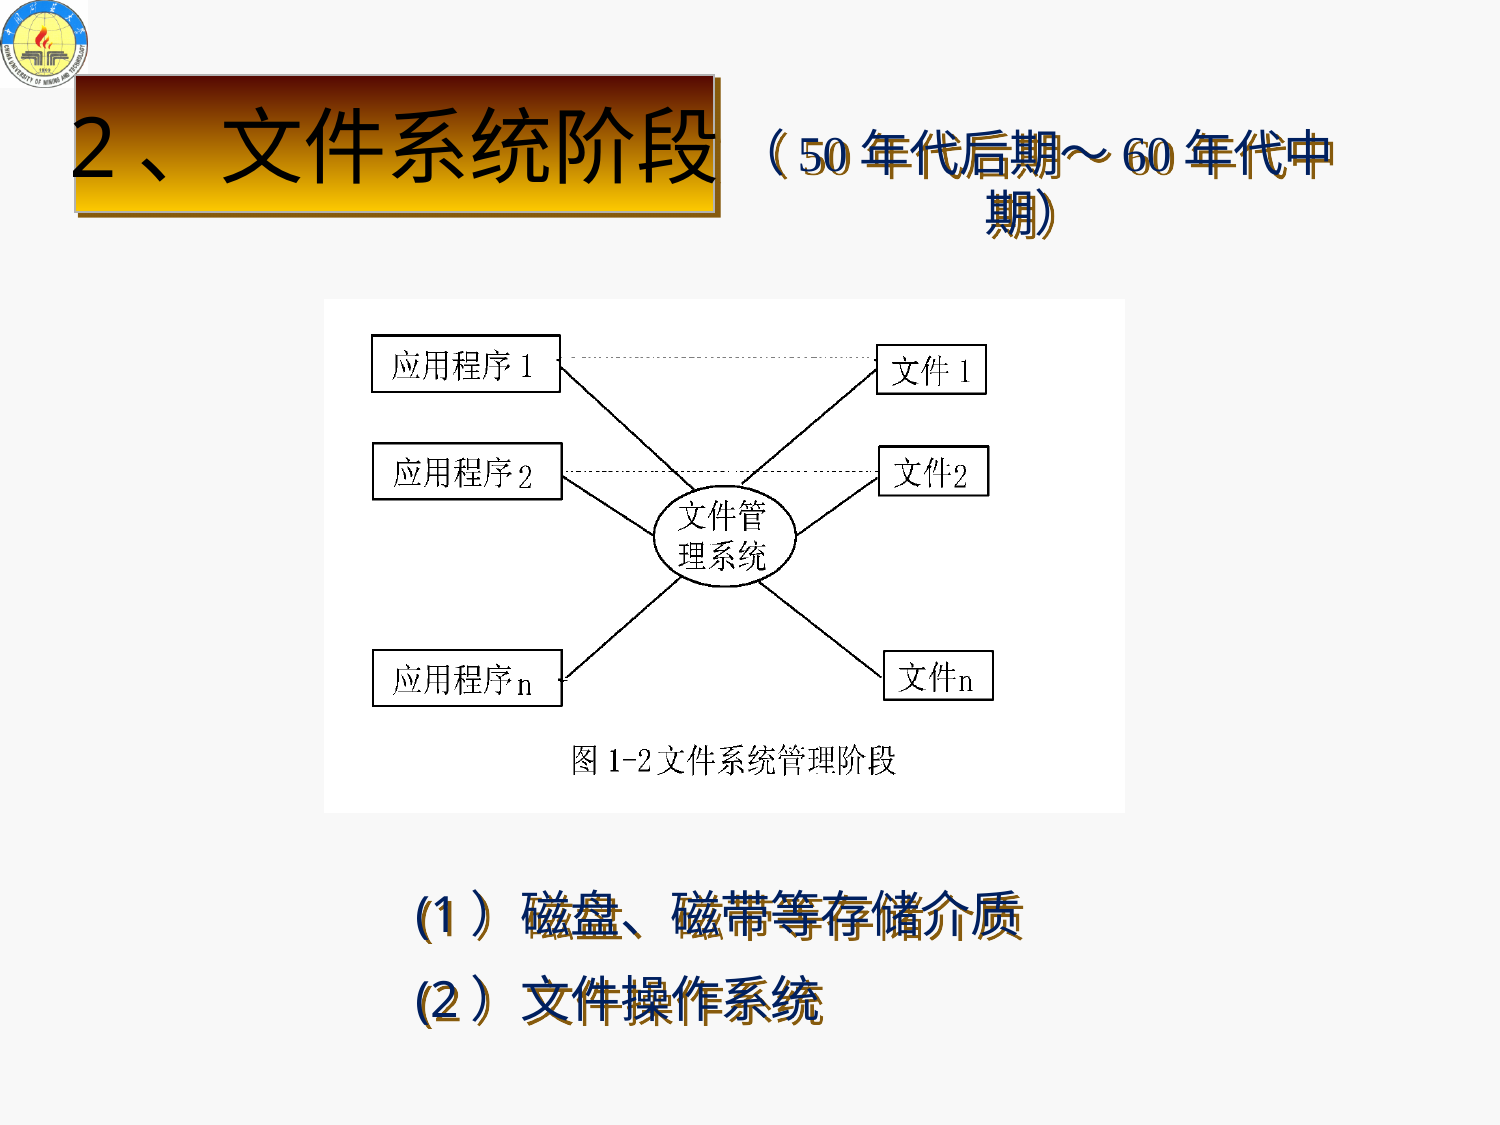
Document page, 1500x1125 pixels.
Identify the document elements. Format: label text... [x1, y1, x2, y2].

text_box （50年代后期～60年代中期） [690, 113, 1379, 249]
picture [324, 299, 1126, 813]
picture [0, 0, 88, 88]
text_box (1）磁盘、磁带等存储介质 (2）文件操作系统 [387, 875, 1100, 1035]
text_box 2、文件系统阶段 [74, 74, 715, 213]
